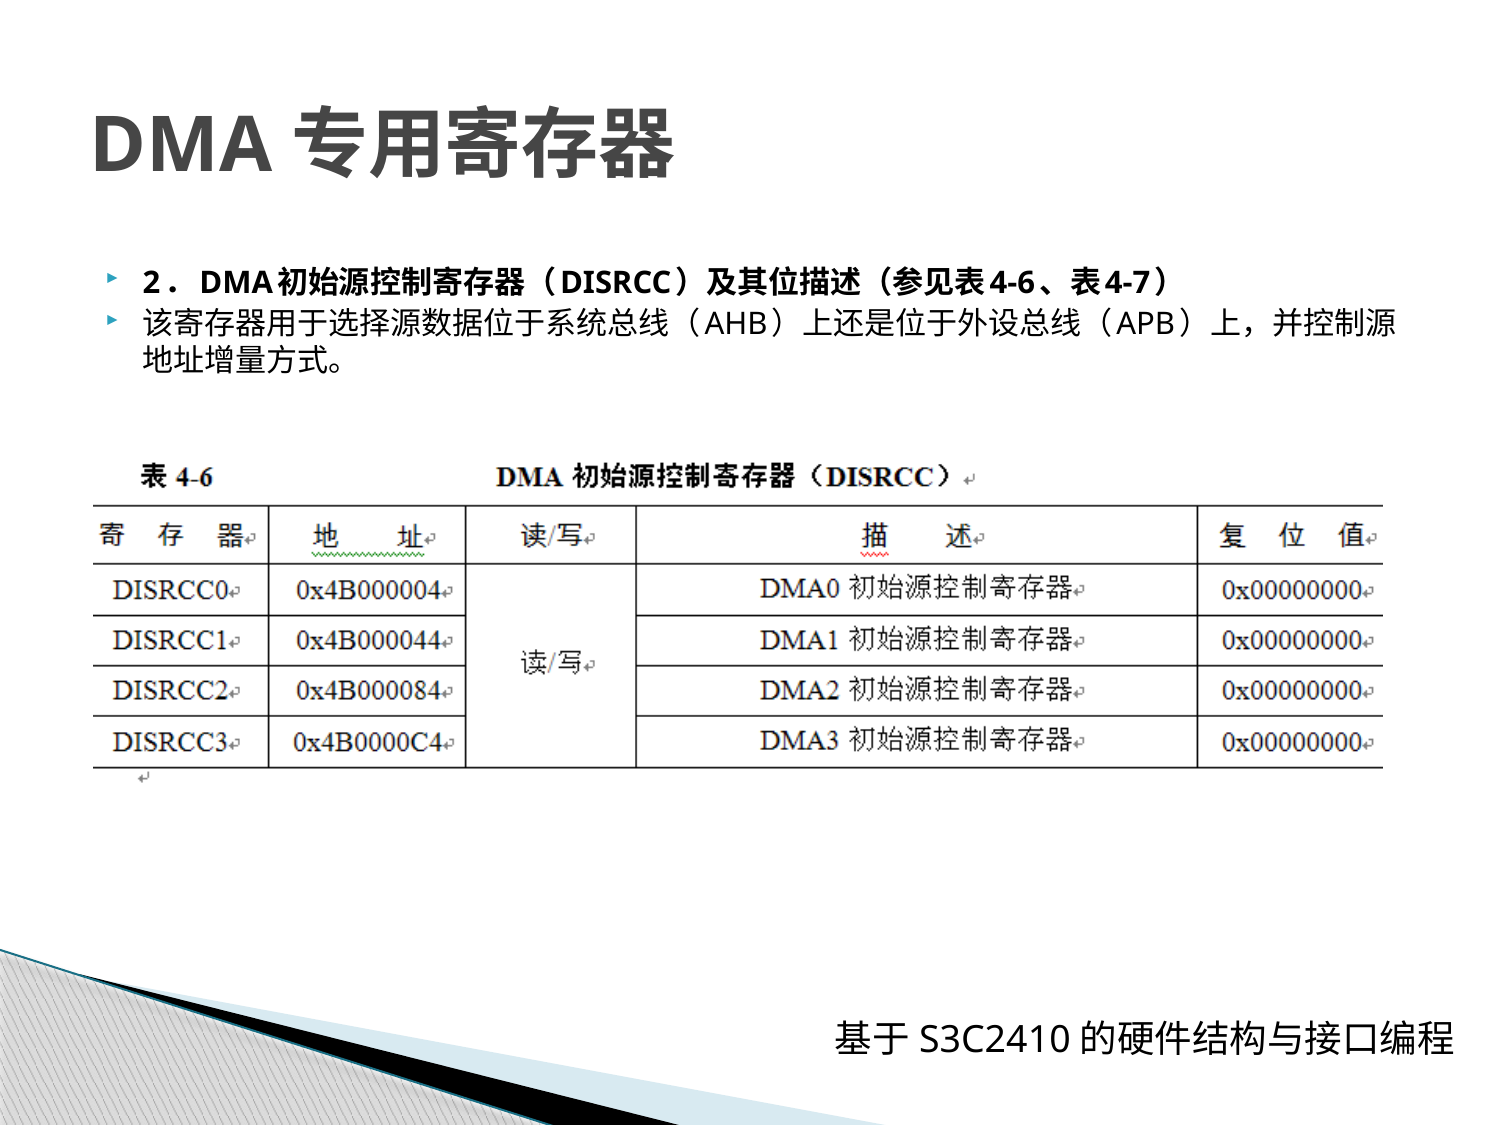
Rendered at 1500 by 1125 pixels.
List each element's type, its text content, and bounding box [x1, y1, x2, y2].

text_box 基于S3C2410的硬件结构与接口编程 [820, 1007, 1500, 1068]
list 2．DMA初始源控制寄存器（DISRCC）及其位描述（参见表4-6、表4-7） 该寄存器用于选择源数据位于系统总线（AHB）上还是位于外设总线（APB）上，并控制源地址增量方式。 [75, 254, 1425, 387]
title DMA专用寄存器 [75, 46, 1425, 235]
picture [93, 452, 1383, 786]
